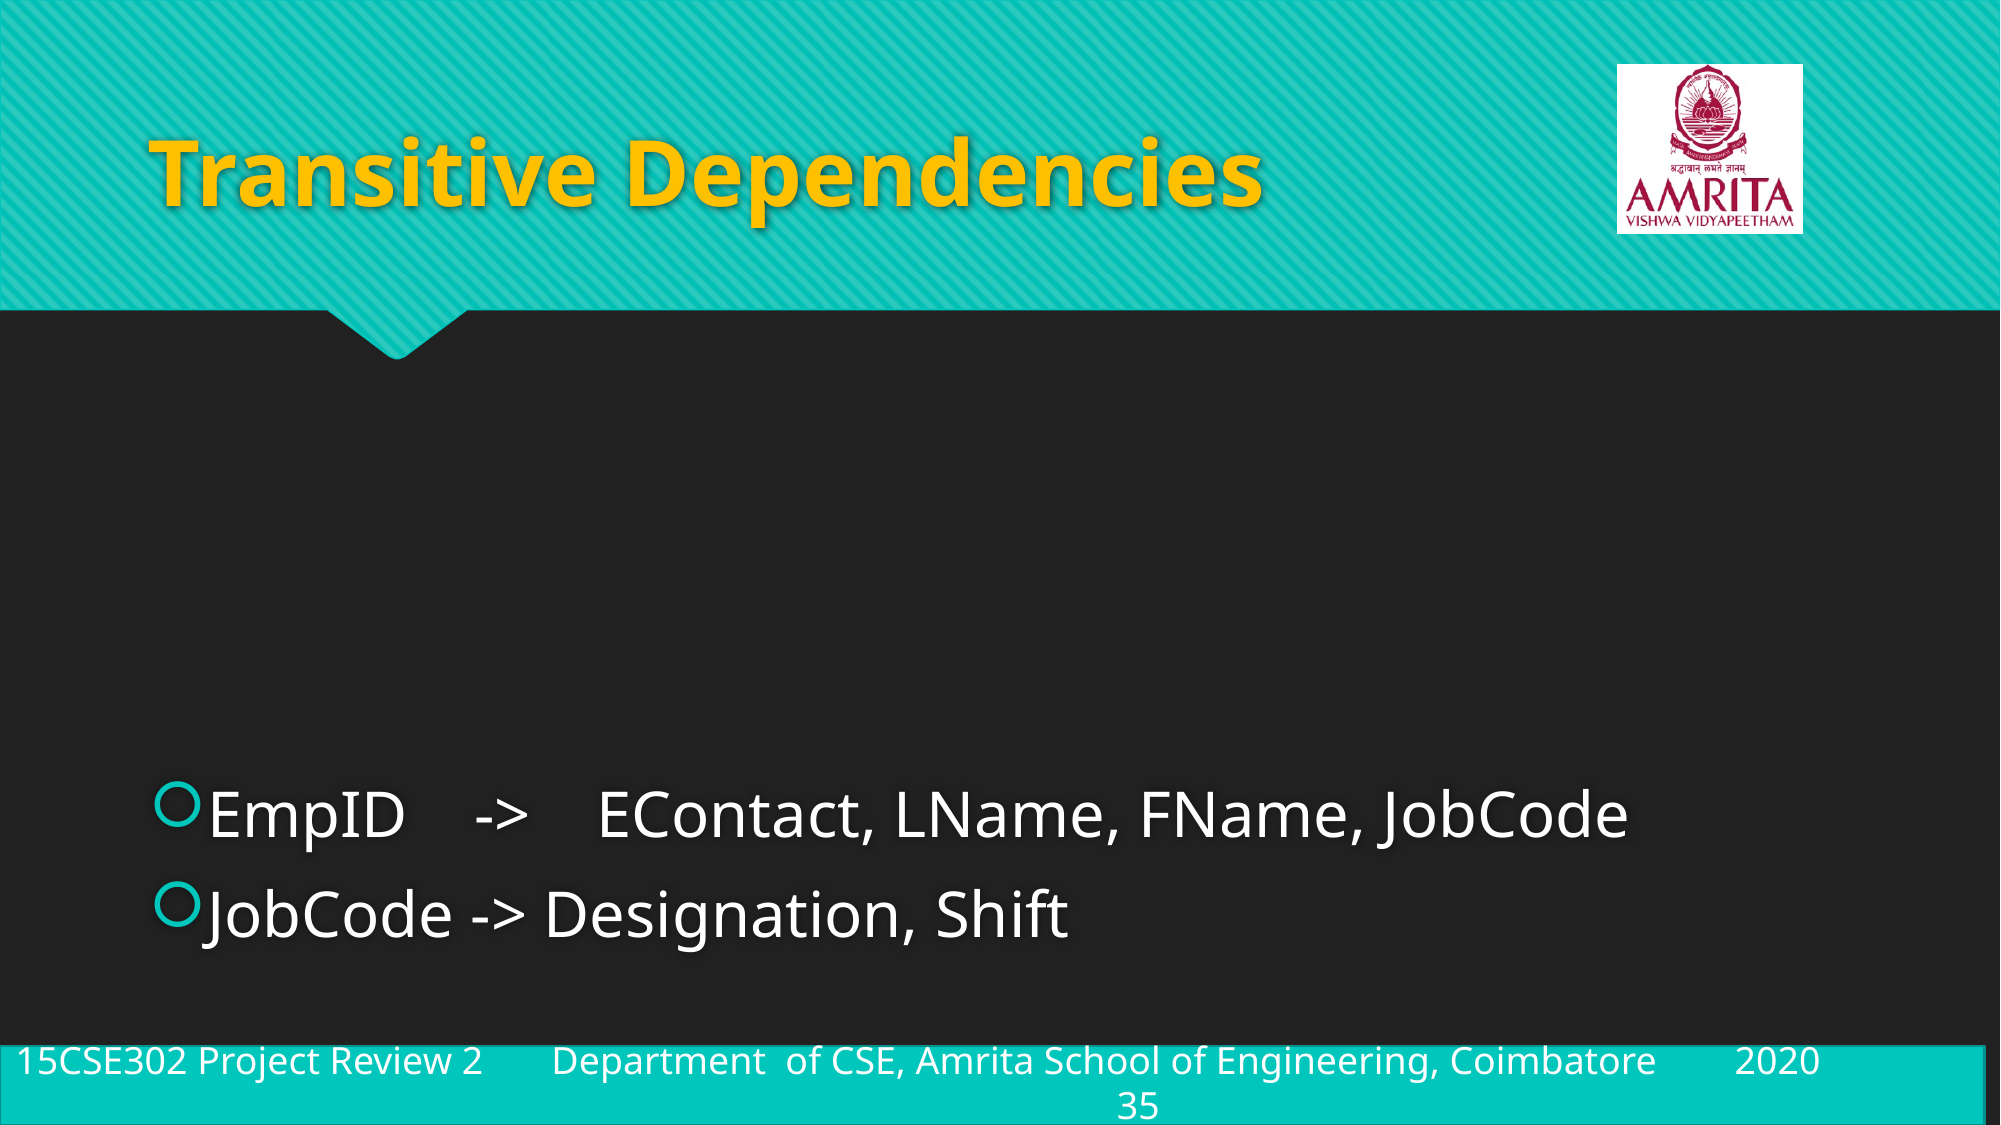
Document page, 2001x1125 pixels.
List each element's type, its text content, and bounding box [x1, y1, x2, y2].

picture [1617, 64, 1803, 73]
list EmpID -> EContact, LName, FName, JobCode JobCode -> Designation, Shift [134, 364, 1866, 962]
title Transitive Dependencies [132, 73, 1868, 233]
